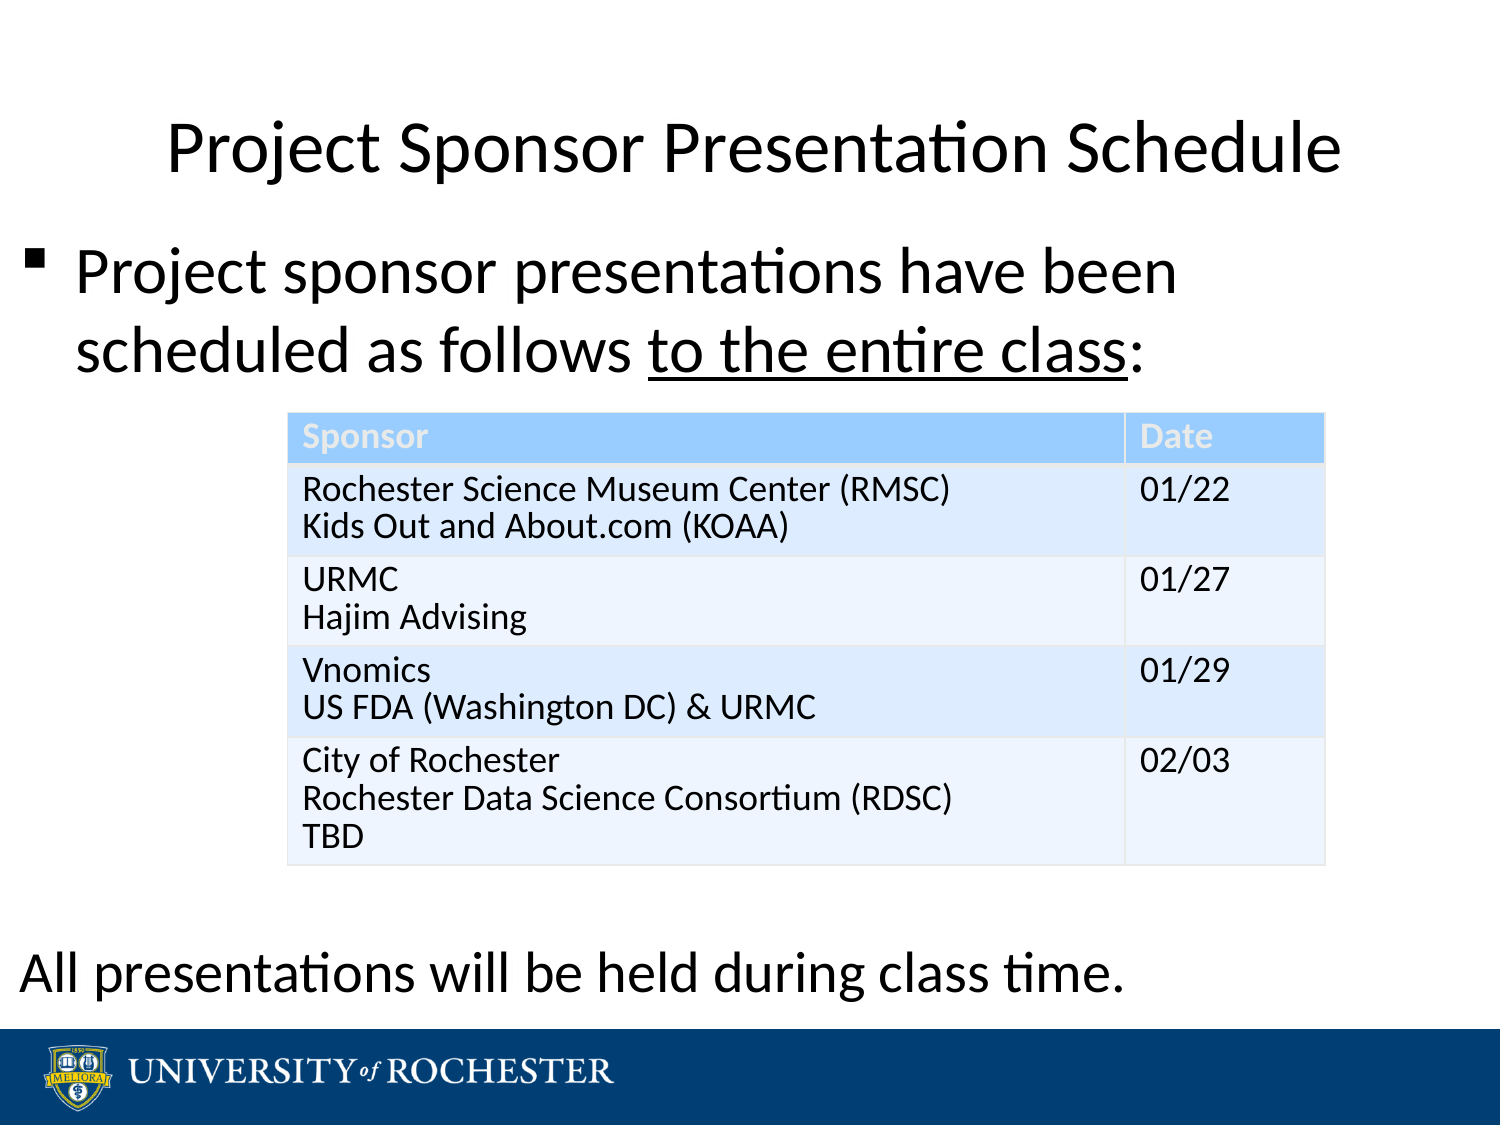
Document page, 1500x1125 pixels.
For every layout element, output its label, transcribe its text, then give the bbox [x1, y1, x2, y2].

table_cell Rochester Science Museum Center (RMSC) Kids Out and About.com (KOAA) [288, 468, 1124, 555]
table_header Sponsor [288, 413, 1124, 463]
list Project sponsor presentations have been scheduled as follows to the entire class: All presentations will be held during class time. [4, 218, 1467, 894]
table_cell 02/03 [1126, 738, 1324, 864]
table_cell 01/22 [1126, 468, 1324, 555]
title Project Sponsor Presentation Schedule [117, 49, 1393, 212]
table_cell URMC Hajim Advising [288, 557, 1124, 645]
table_cell Vnomics US FDA (Washington DC) & URMC [288, 647, 1124, 736]
table_cell 01/27 [1126, 557, 1324, 645]
table_header Date [1126, 413, 1324, 463]
picture [0, 1029, 1500, 1125]
table_cell 01/29 [1126, 647, 1324, 736]
table_cell City of Rochester Rochester Data Science Consortium (RDSC) TBD [288, 738, 1124, 864]
